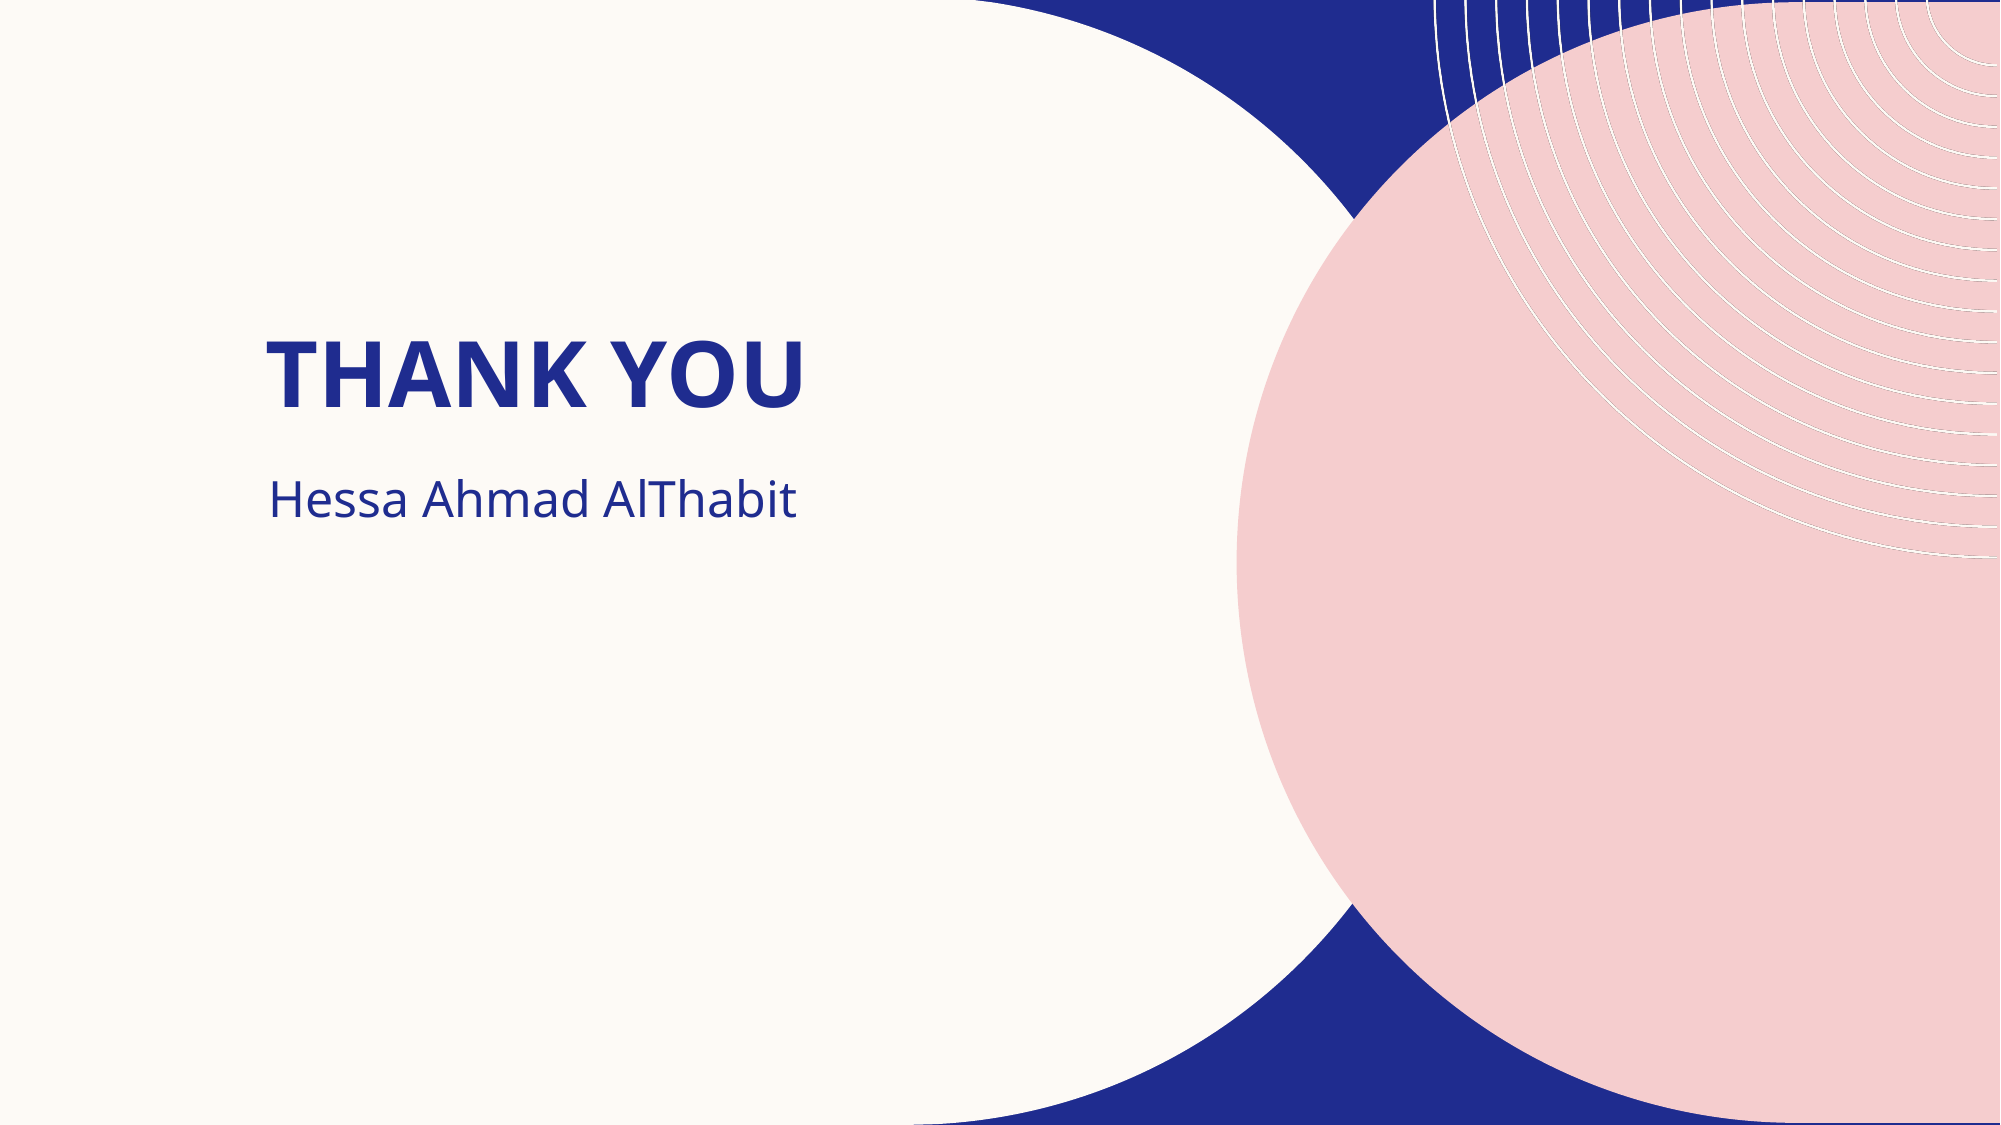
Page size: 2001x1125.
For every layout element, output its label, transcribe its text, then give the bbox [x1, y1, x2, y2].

subtitle Hessa Ahmad AlThabit [253, 467, 938, 824]
picture [1433, 0, 1997, 559]
title THANK YOU [250, 323, 935, 434]
